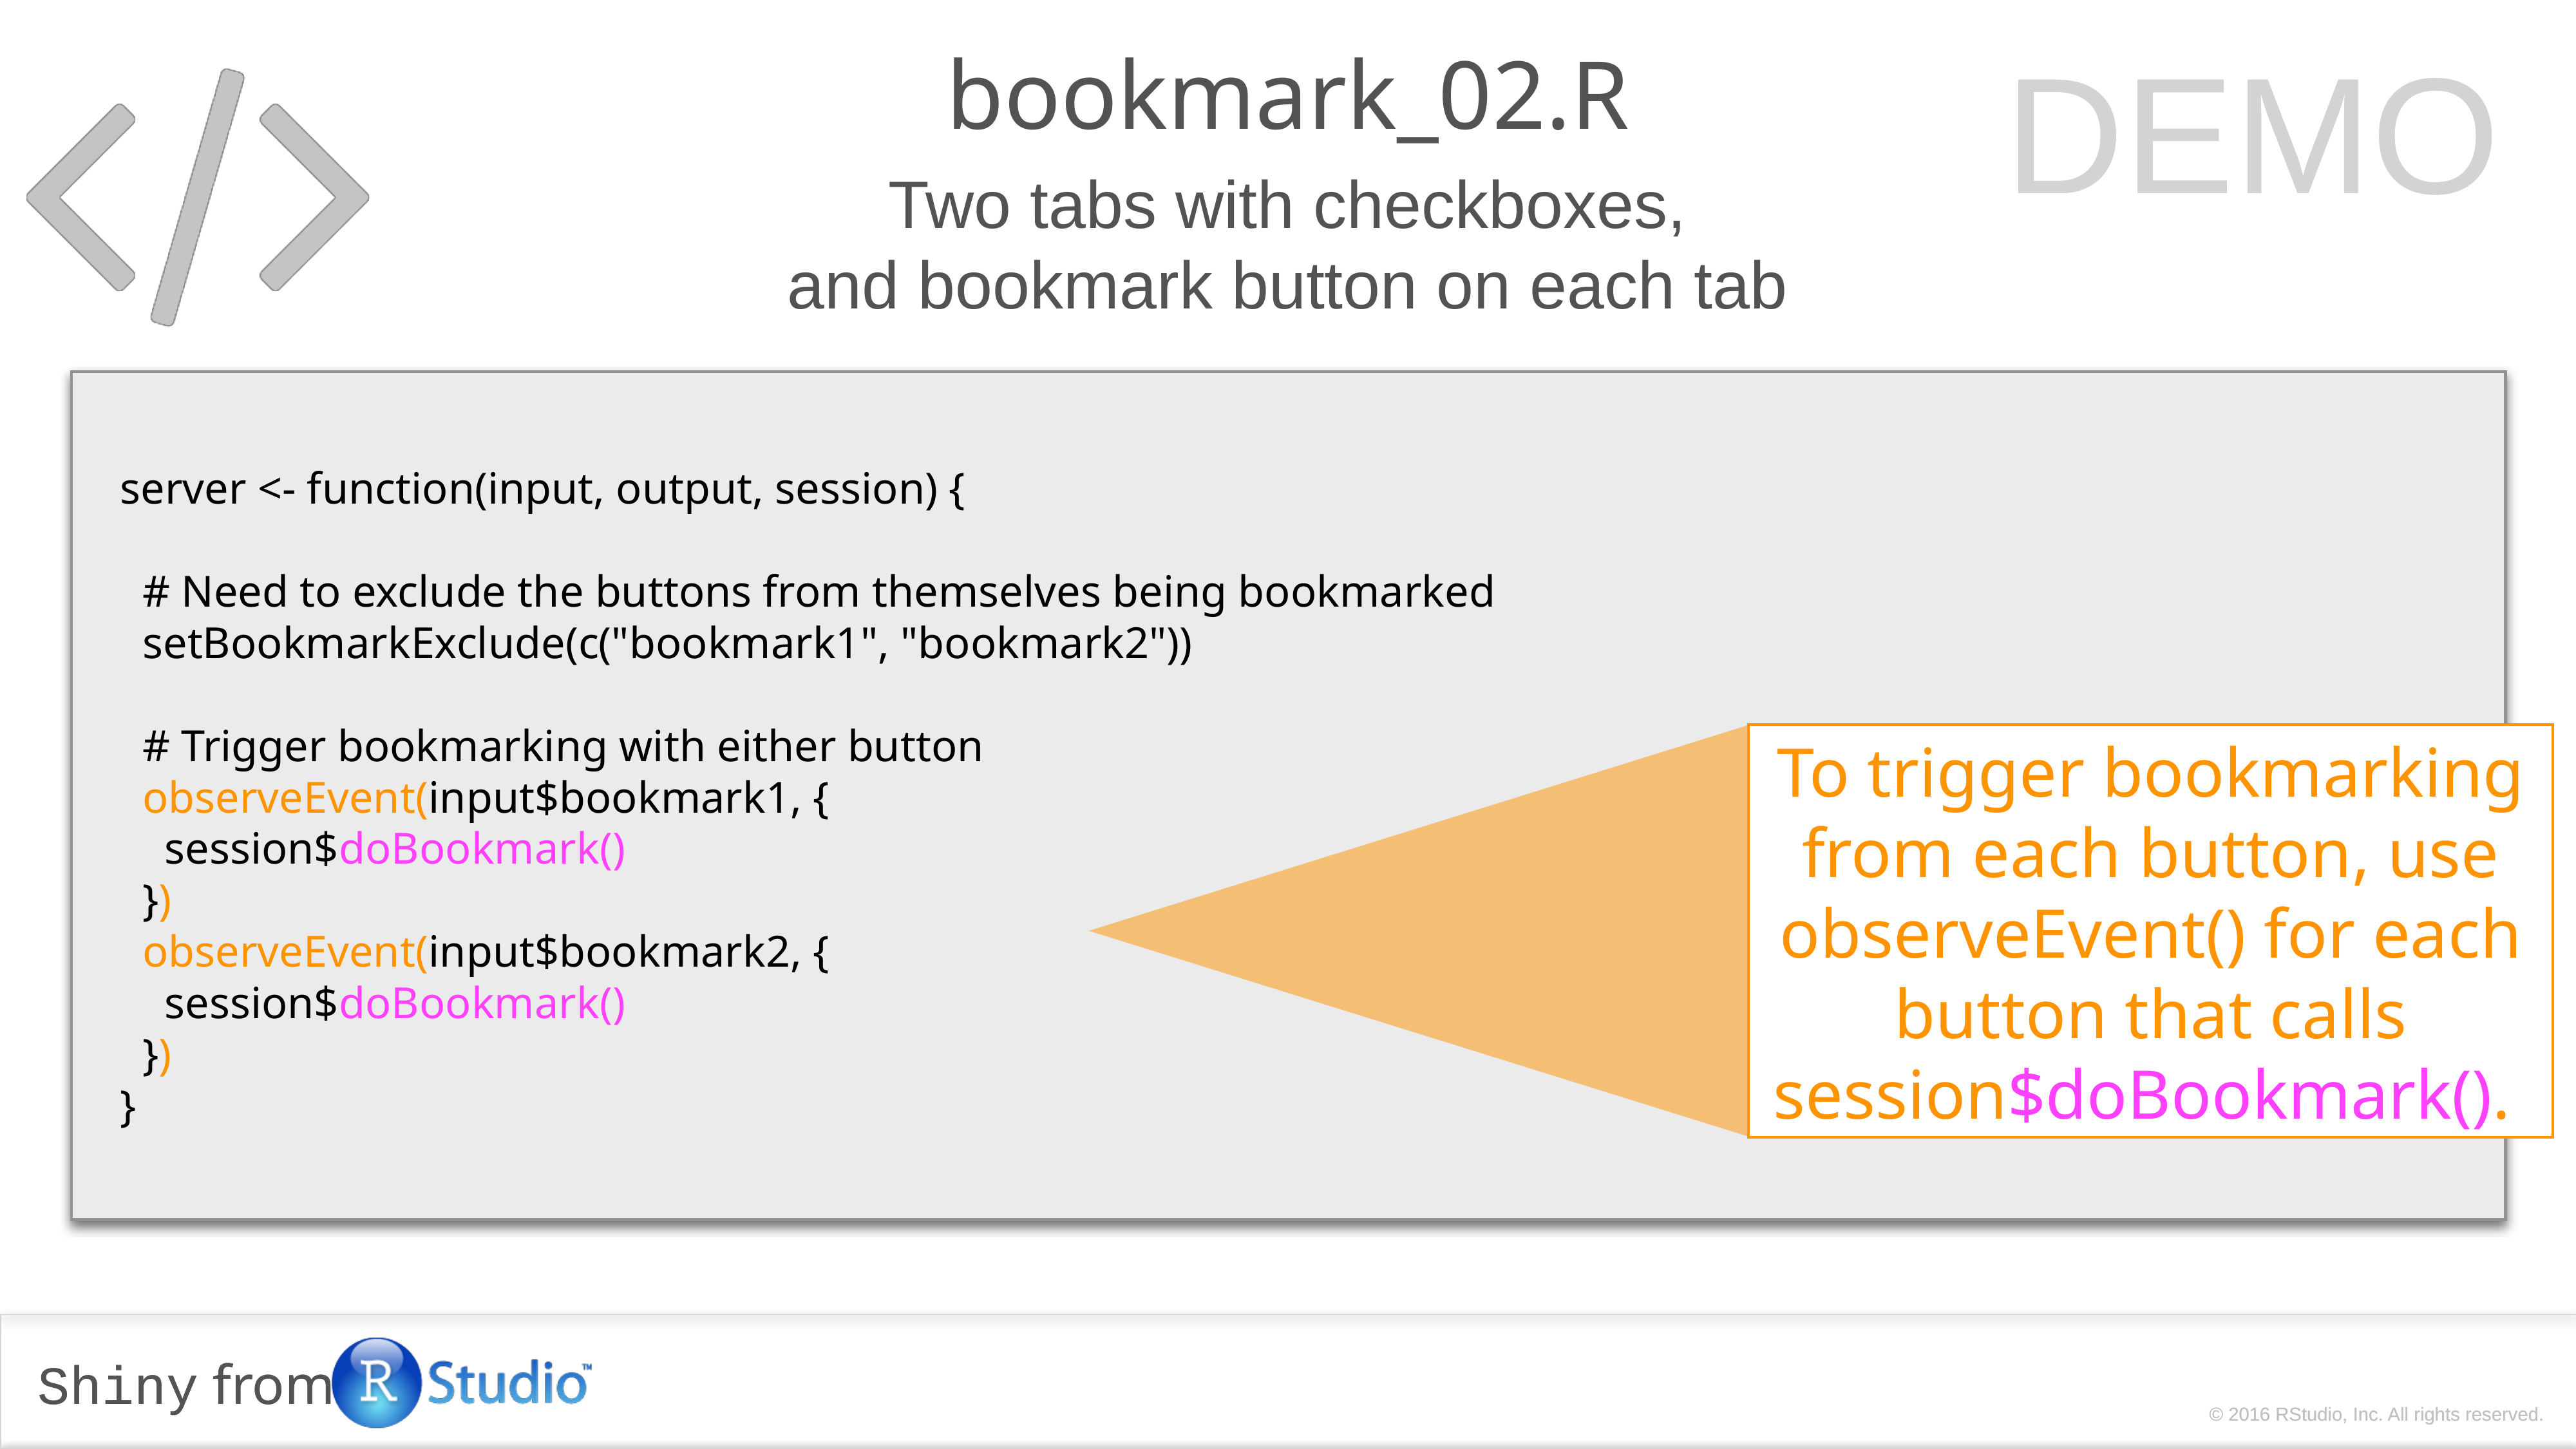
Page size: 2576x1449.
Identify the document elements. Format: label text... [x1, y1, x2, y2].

text_box [1, 1314, 2576, 1448]
picture [26, 26, 371, 371]
list bookmark_02.R [915, 26, 1661, 155]
picture [331, 1337, 600, 1429]
text_box [71, 372, 2506, 1220]
text_box server <- function(input, output, session) { # Need to exclude the buttons from themselves being bookmarked setBookmarkExclude(c("bookmark1", "bookmark2")) # Trigger bookmarking with either button observeEvent(input$bookmark1, { session$doBookmark() }) observeEvent(input$bookmark2, { session$doBookmark() }) } [115, 455, 2461, 1136]
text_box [1088, 724, 2553, 1137]
text_box Two tabs with checkboxes, and bookmark button on each tab [782, 155, 1794, 328]
text_box Shiny from [18, 1345, 331, 1421]
text_box demo [70, 22, 2506, 233]
